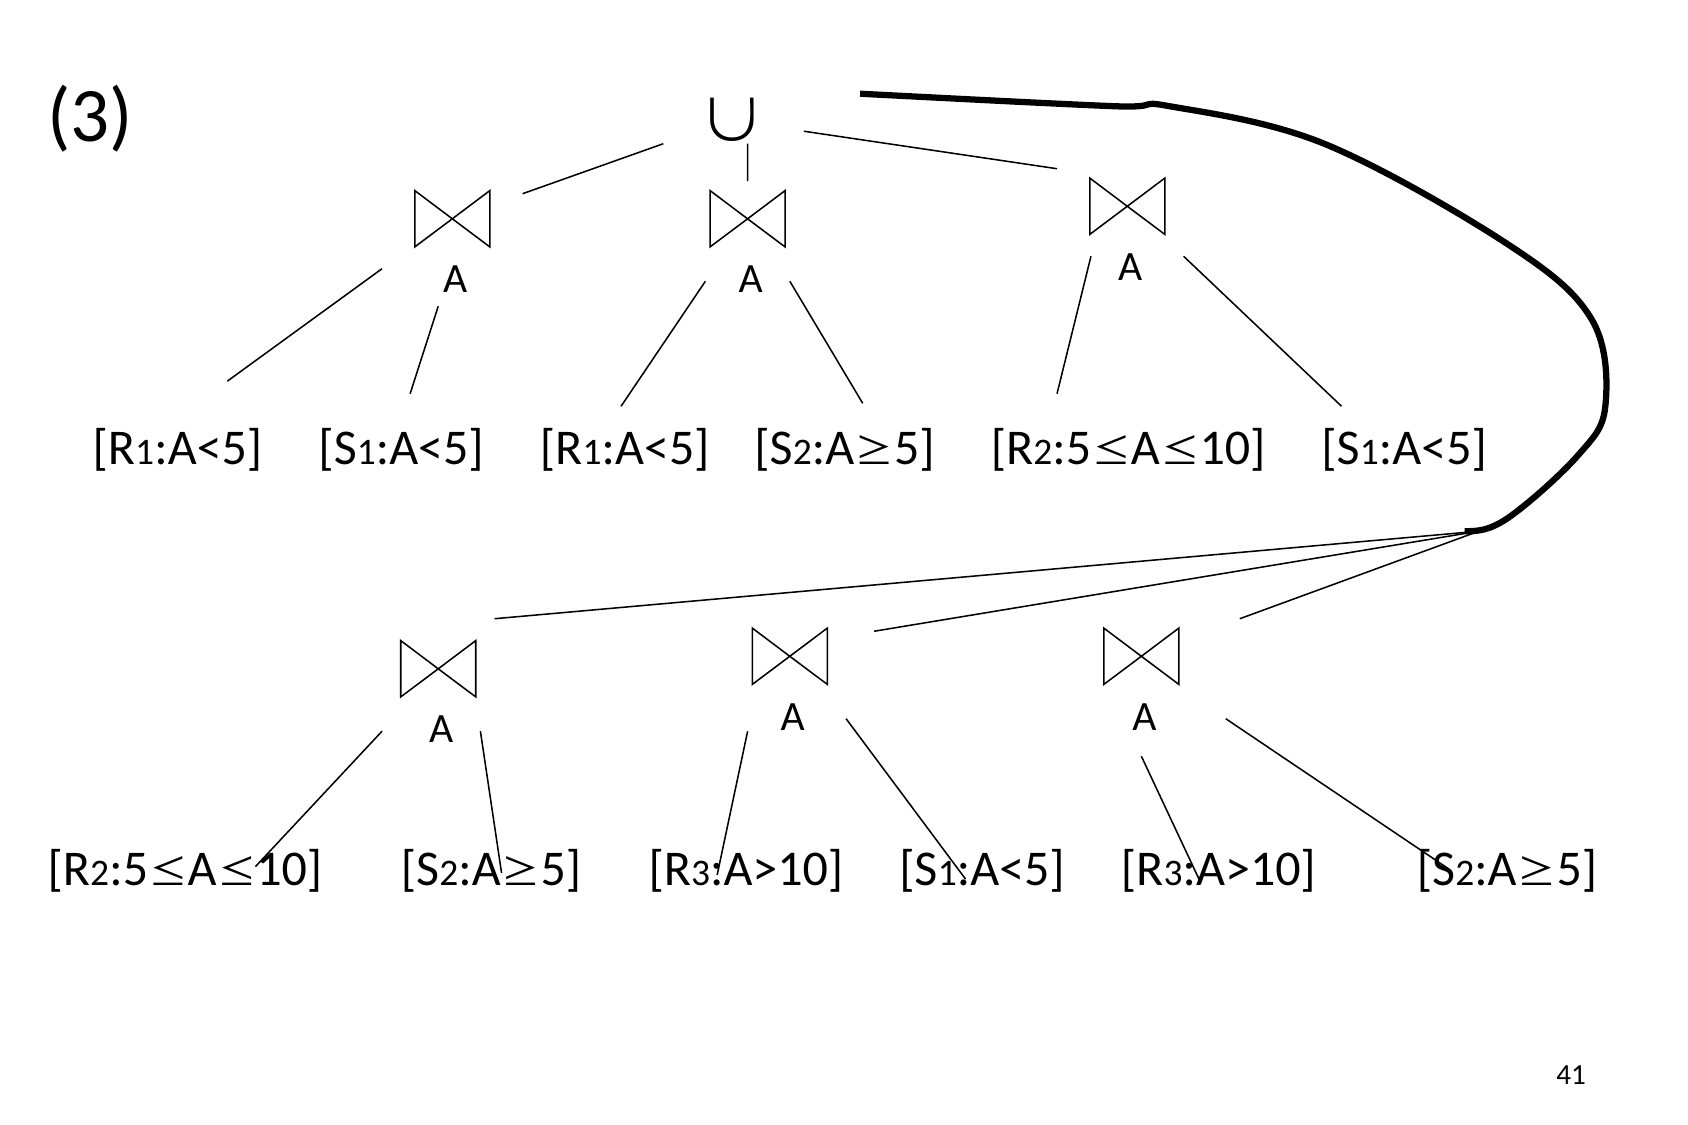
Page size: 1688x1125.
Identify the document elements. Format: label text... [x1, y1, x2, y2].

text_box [705, 193, 791, 310]
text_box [1098, 630, 1184, 747]
list (3)  [R1:A<5] [S1:A<5] [R1:A<5] [S2:A5] [R2:5A10] [S1:A<5] [R2:5A10] [S2:A5] [R3:A>10] [S1:A<5] [R3:A>10] [S2:A5] [30, 56, 1648, 994]
text_box [860, 93, 1607, 532]
slide_number 41 [1209, 1042, 1604, 1103]
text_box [409, 193, 495, 310]
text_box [395, 643, 481, 760]
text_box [1084, 180, 1170, 297]
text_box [747, 630, 833, 747]
